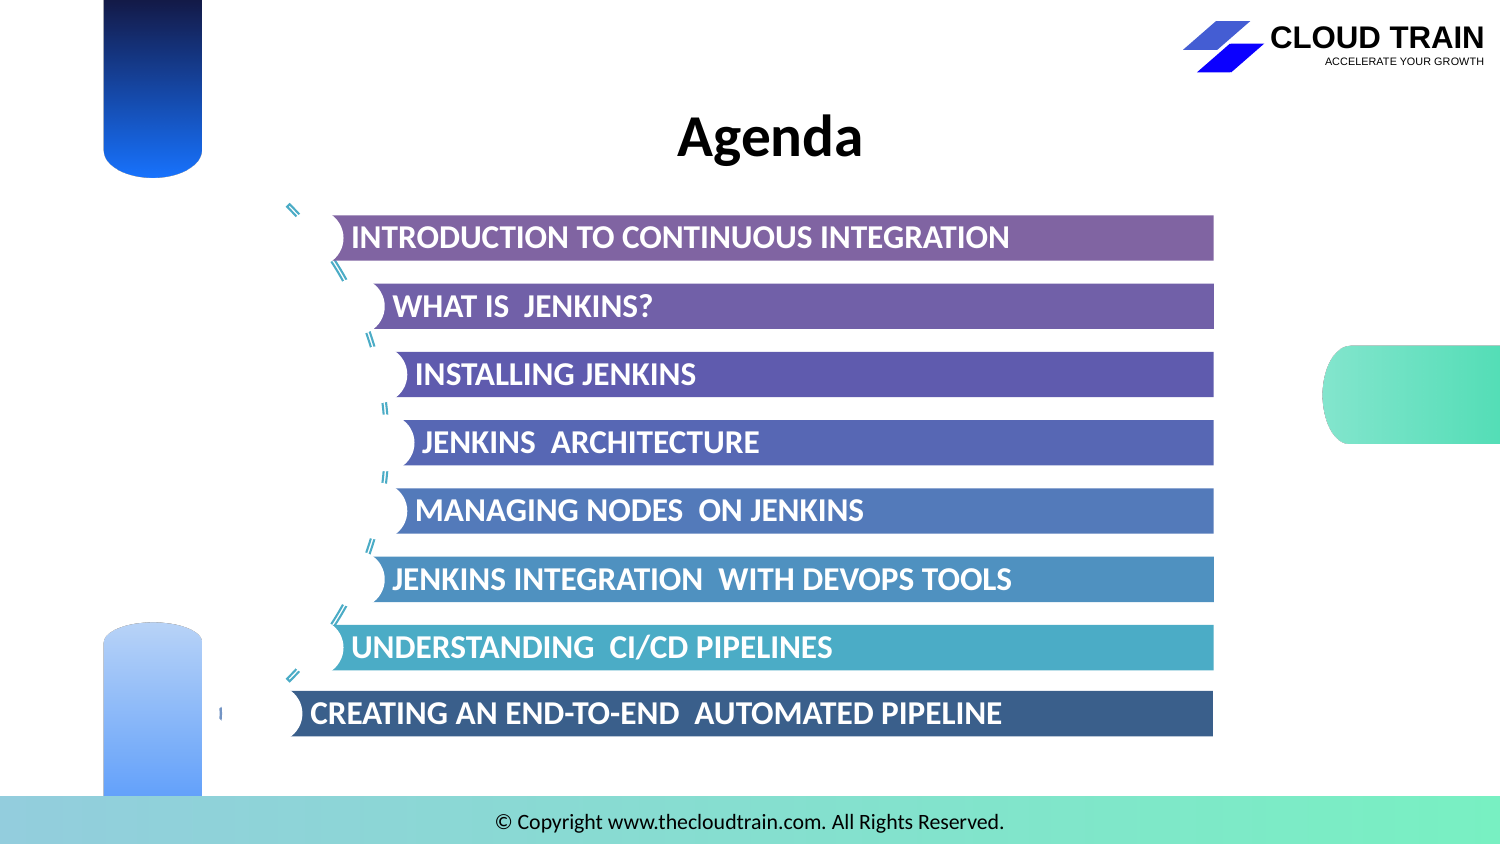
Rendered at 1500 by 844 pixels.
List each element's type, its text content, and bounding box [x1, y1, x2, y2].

picture [1322, 345, 1500, 444]
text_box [279, 192, 1221, 694]
picture [103, 0, 202, 178]
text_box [245, 667, 1213, 760]
picture [103, 622, 202, 797]
text_box Agenda [341, 100, 1201, 176]
